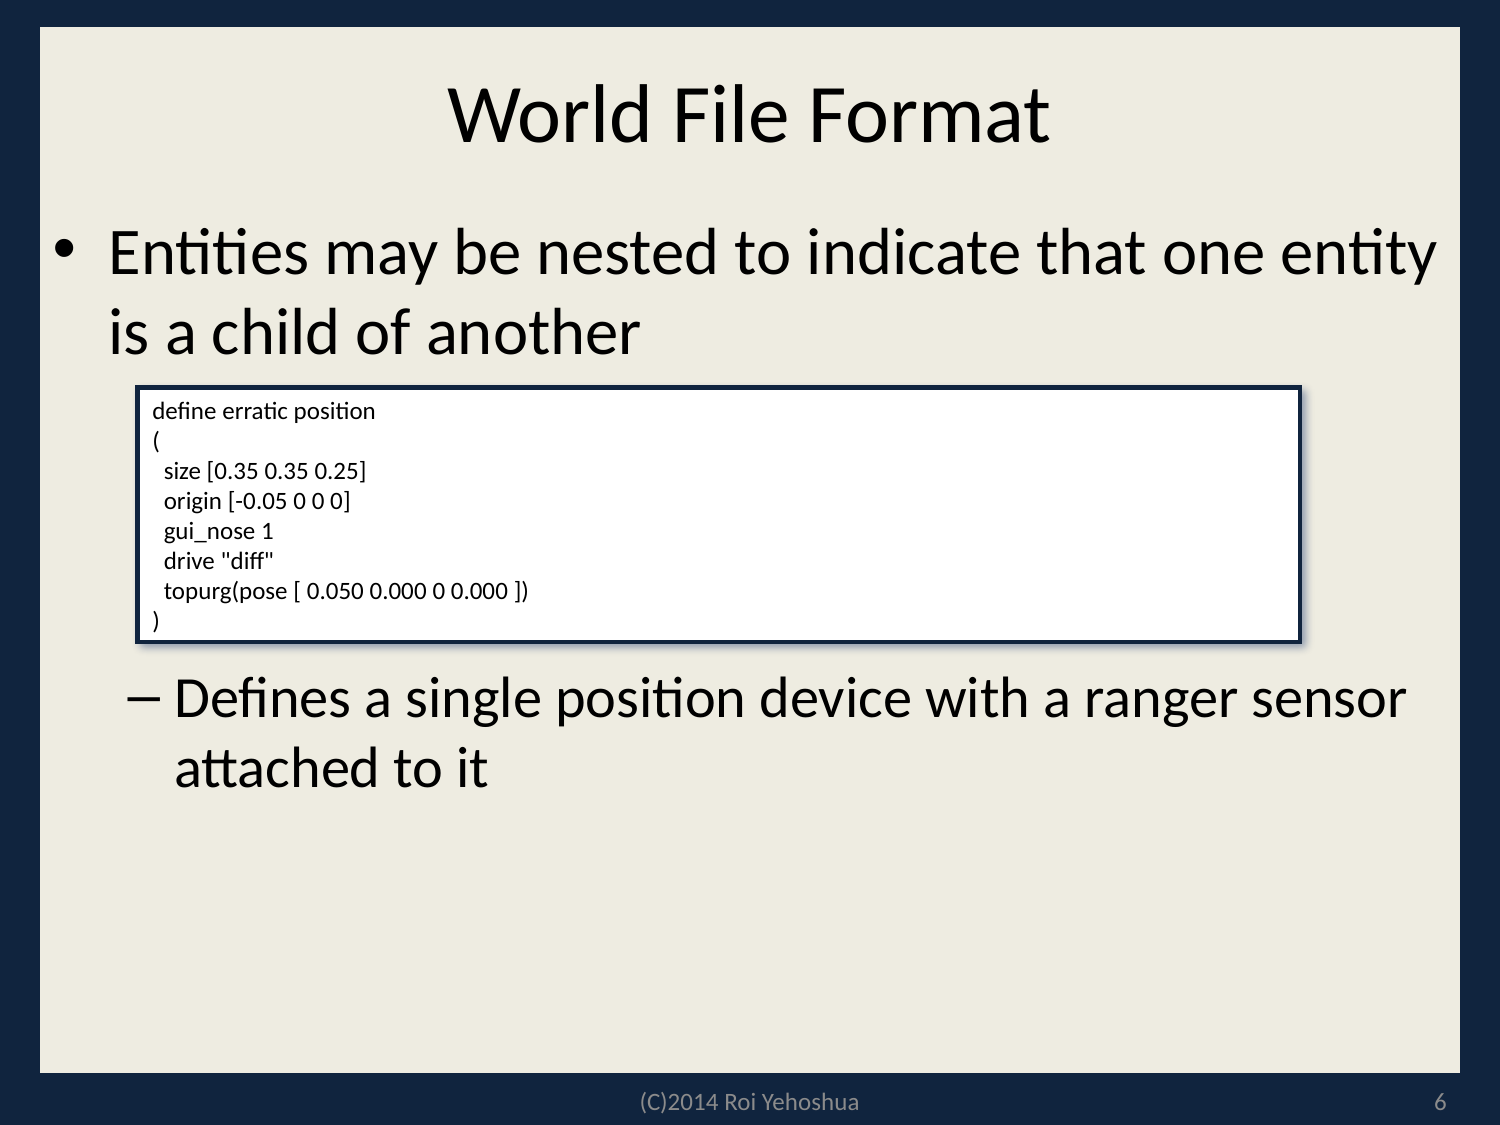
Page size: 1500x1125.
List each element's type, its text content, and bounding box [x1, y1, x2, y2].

title World File Format [37, 31, 1463, 188]
footer (C)2014 Roi Yehoshua [512, 1074, 988, 1125]
list Entities may be nested to indicate that one entity is a child of another Defines a single position device with a ranger sensor attached to it [37, 200, 1463, 1080]
text_box define erratic position ( size [0.35 0.35 0.25] origin [-0.05 0 0 0] gui_nose 1 drive "diff" topurg(pose [ 0.050 0.000 0 0.000 ]) ) [137, 387, 1300, 642]
slide_number 6 [1111, 1074, 1462, 1125]
